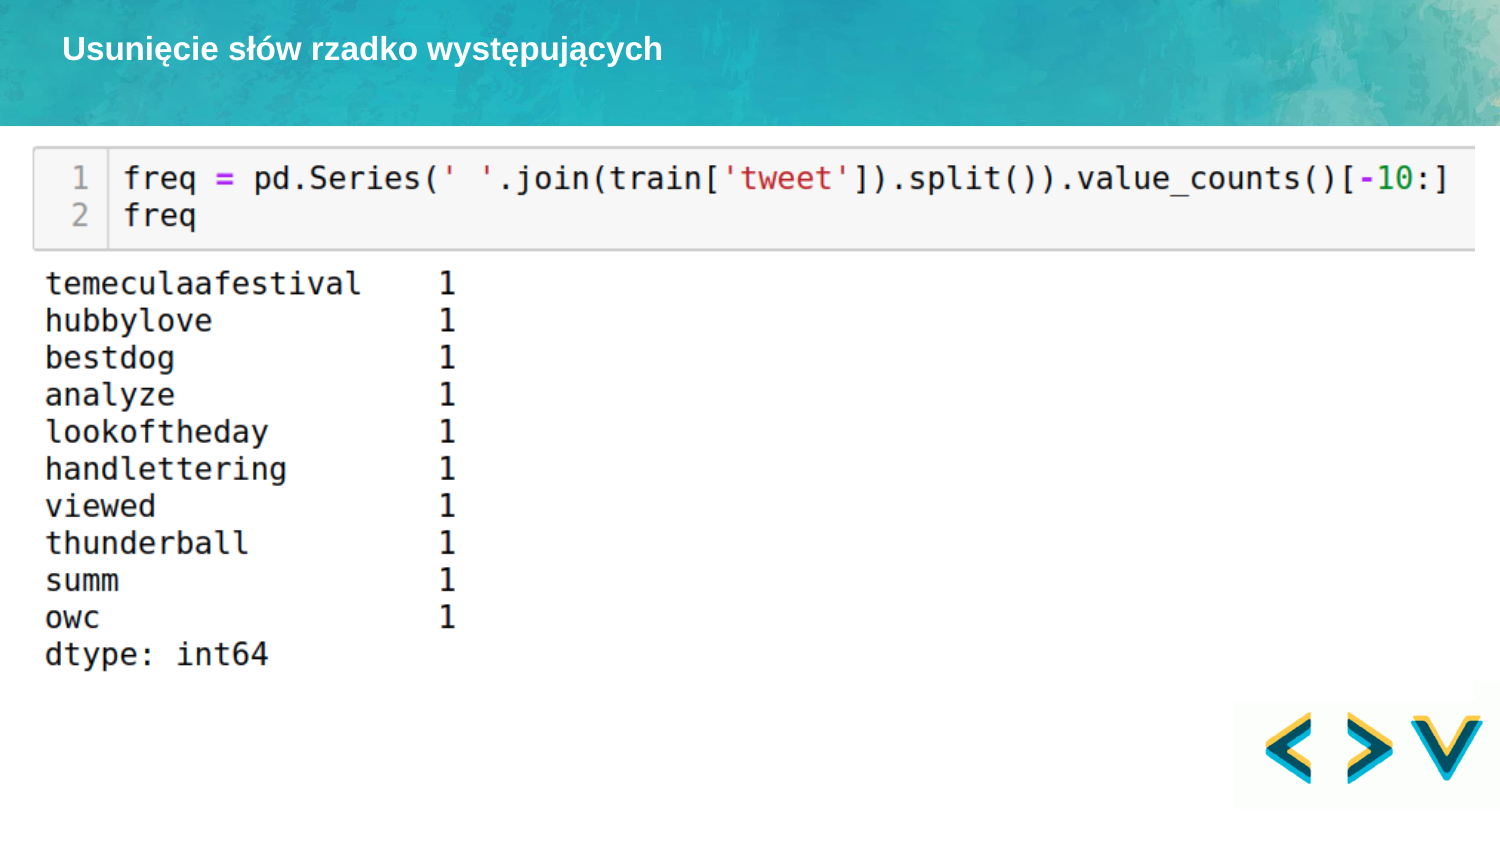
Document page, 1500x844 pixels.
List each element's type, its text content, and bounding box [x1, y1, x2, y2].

text_box Usunięcie słów rzadko występujących [47, 0, 792, 83]
picture [0, 0, 1500, 844]
